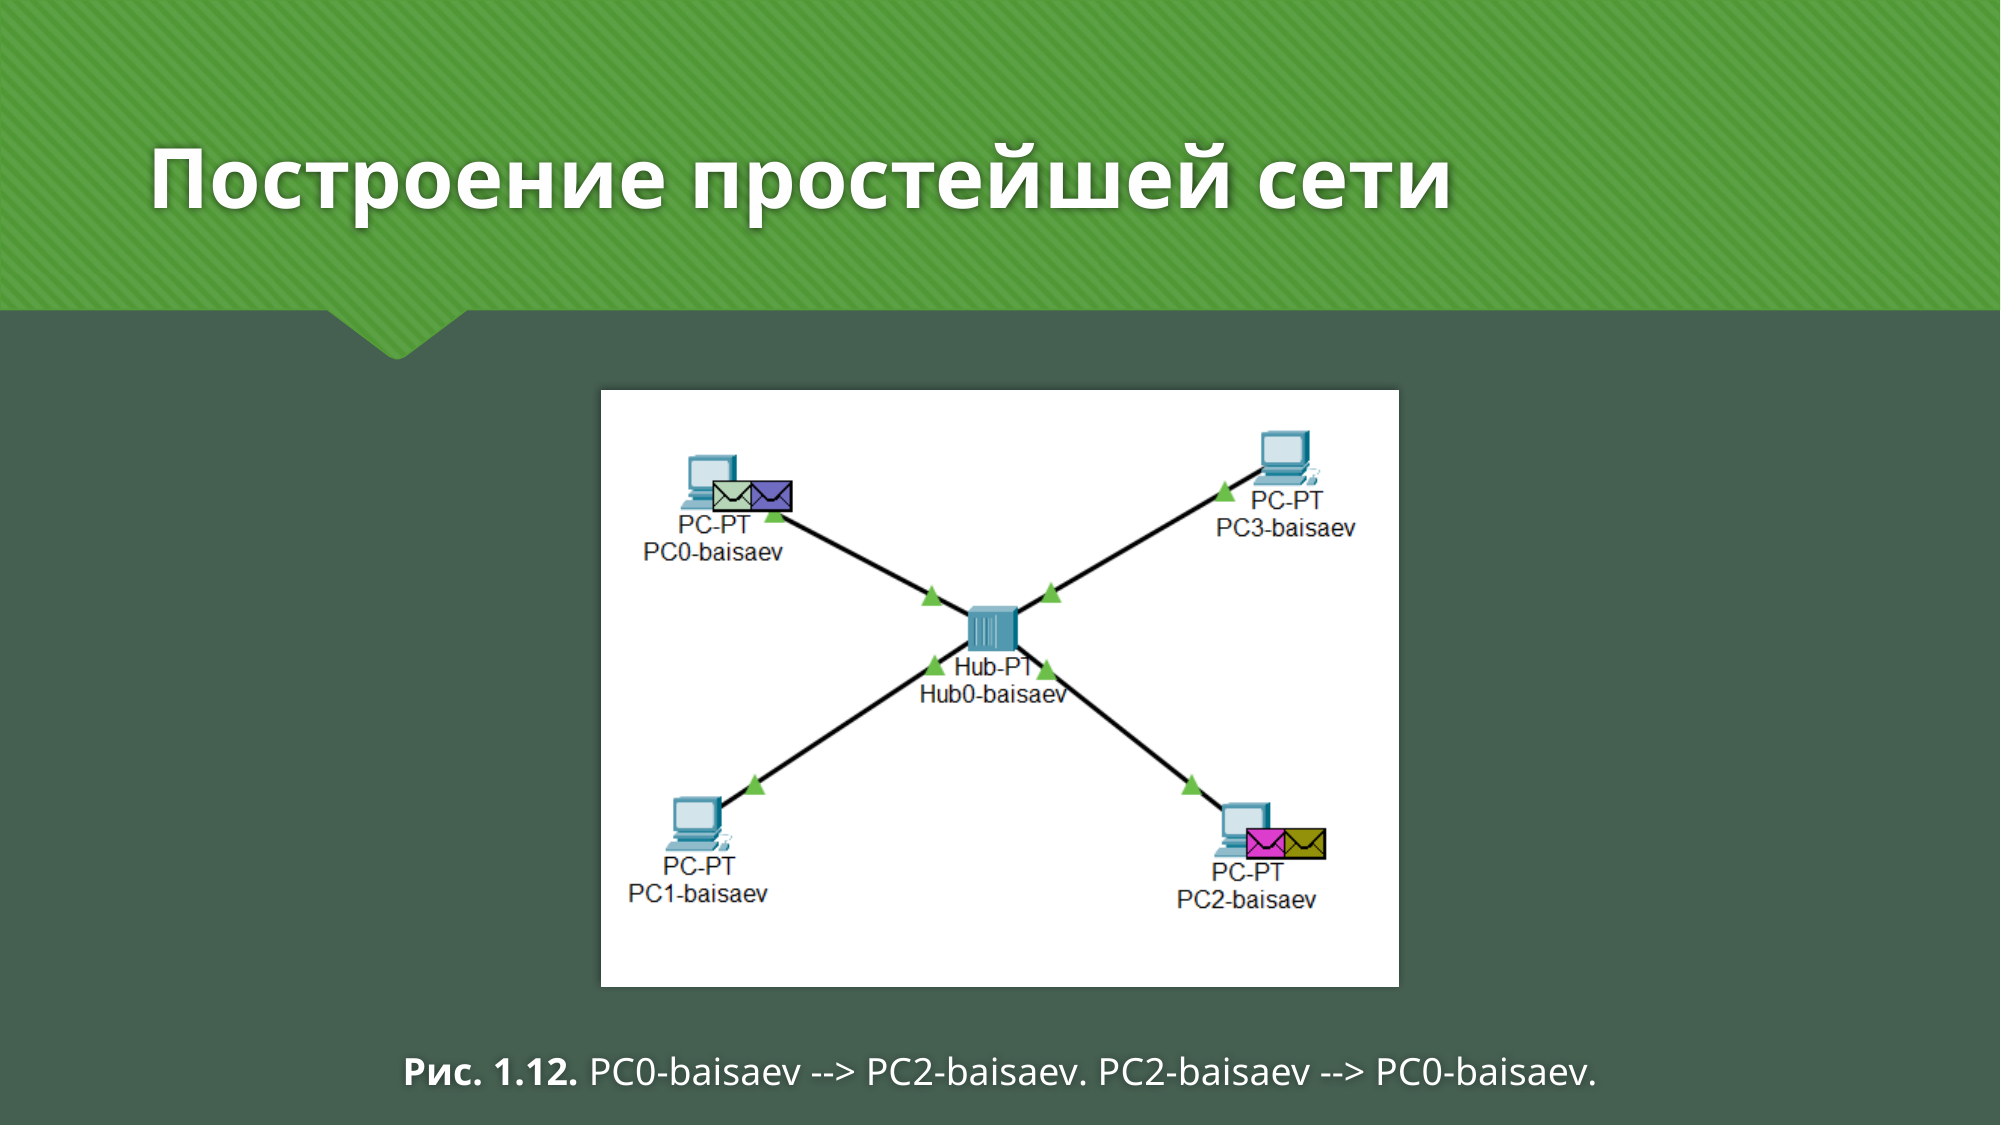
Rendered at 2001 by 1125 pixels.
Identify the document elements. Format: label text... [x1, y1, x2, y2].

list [600, 389, 1399, 988]
title Построение простейшей сети [132, 73, 1868, 233]
text_box Рис. 1.12. PC0-baisaev --> PC2-baisaev. PC2-baisaev --> PC0-baisaev. [171, 1015, 1828, 1125]
